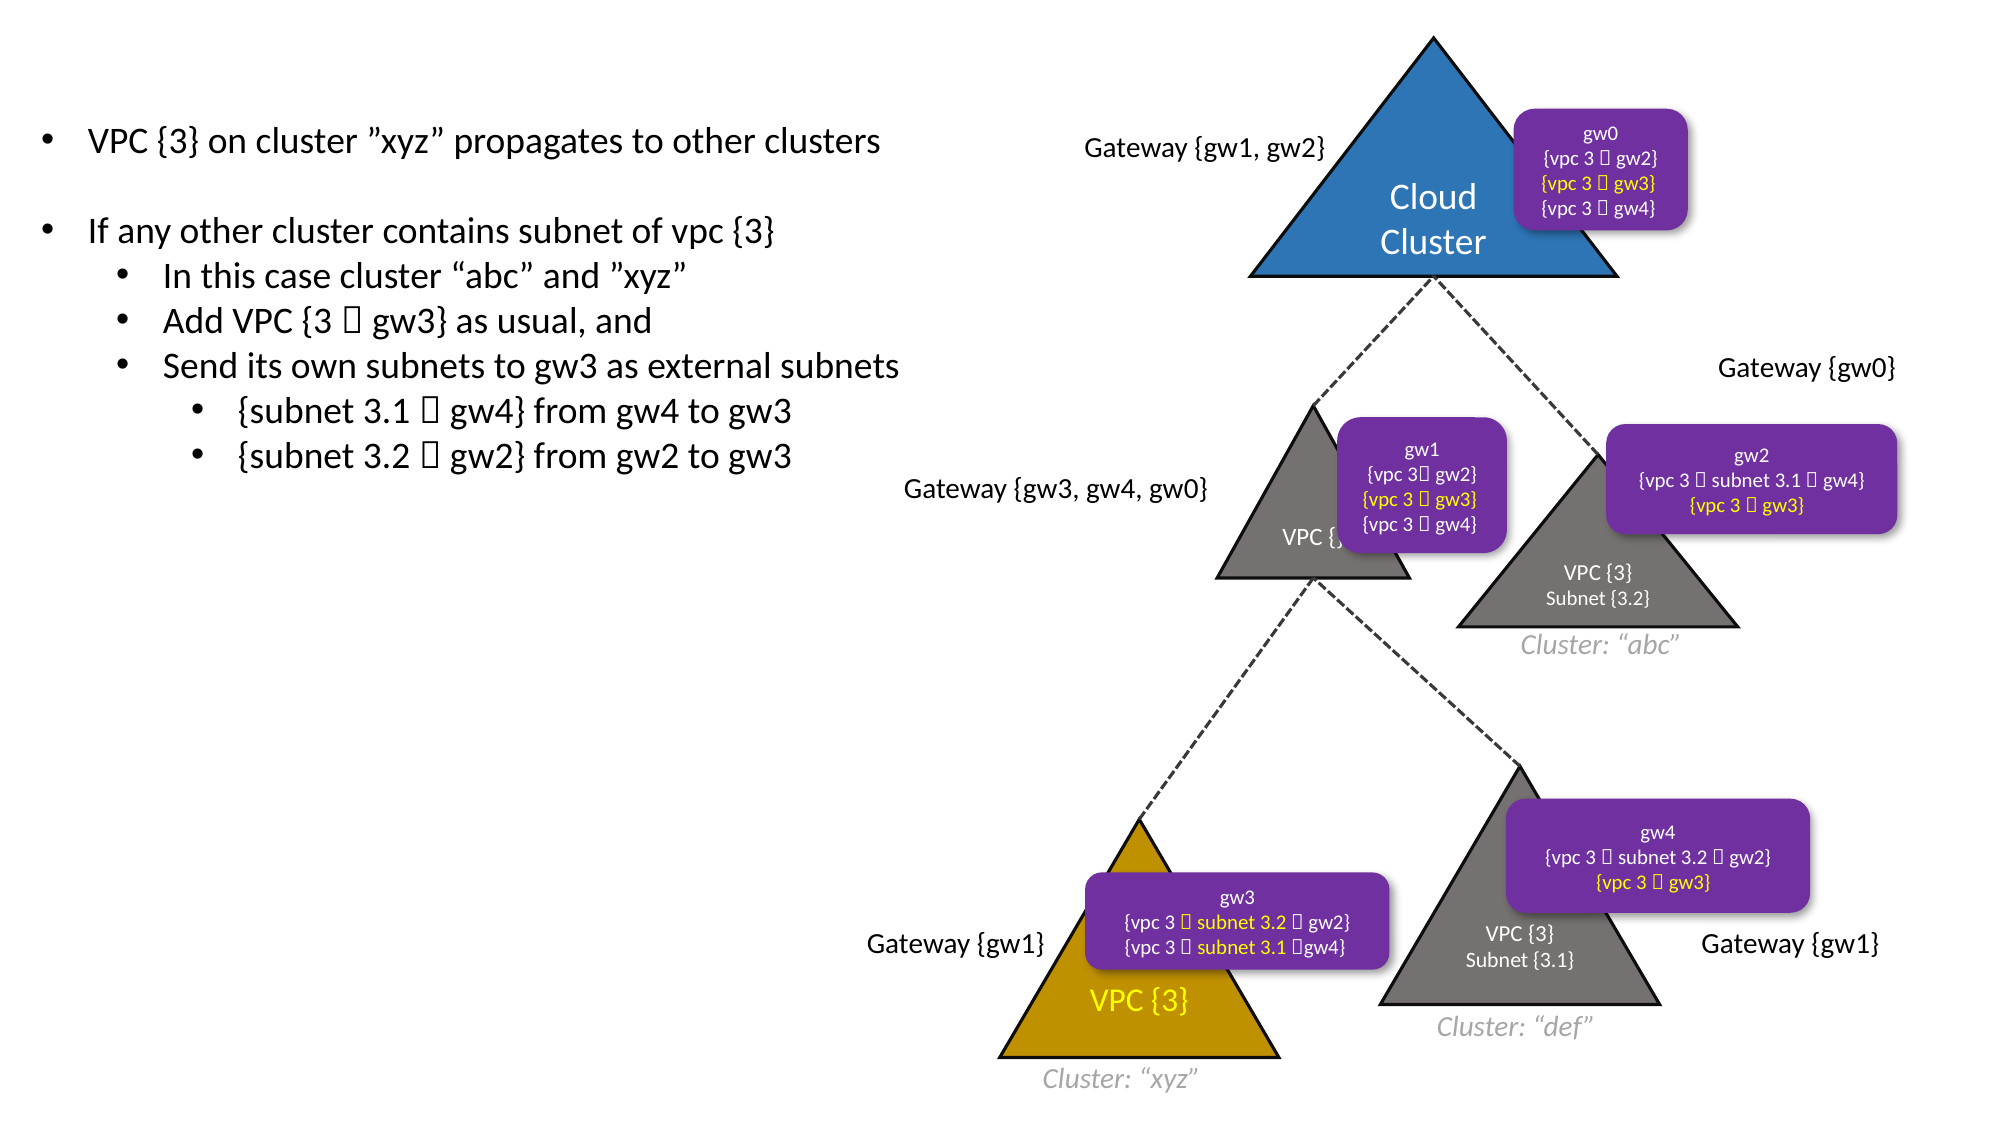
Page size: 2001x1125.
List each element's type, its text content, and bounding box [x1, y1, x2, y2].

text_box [1313, 577, 1520, 767]
text_box Gateway {gw0} [1703, 340, 1934, 391]
text_box Cluster: “def” [1422, 1000, 1674, 1050]
text_box gw2 {vpc 3  subnet 3.1  gw4} {vpc 3  gw3} [1606, 424, 1898, 535]
text_box VPC {3} Subnet {3.2} [1497, 454, 1732, 618]
text_box Gateway {gw1} [1686, 917, 1917, 967]
text_box VPC {3} [1107, 819, 1171, 871]
text_box gw0 {vpc 3  gw2} {vpc 3  gw3} {vpc 3  gw4} [1513, 108, 1688, 231]
text_box gw1 {vpc 3 gw2} {vpc 3  gw3} {vpc 3  gw4} [1337, 417, 1507, 554]
text_box Gateway {gw1} [852, 917, 1116, 967]
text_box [1313, 276, 1433, 406]
text_box Gateway {gw1, gw2} [1069, 120, 1346, 171]
text_box VPC {3} on cluster ”xyz” propagates to other clusters If any other cluster contains subnet of vpc {3} In this case cluster “abc” and ”xyz” Add VPC {3  gw3} as usual, and Send its own subnets to gw3 as external subnets {subnet 3.1  gw4} from gw4 to gw3 {subnet 3.2  gw2} from gw2 to gw3 [26, 108, 916, 709]
text_box VPC {3} [997, 967, 1277, 1059]
text_box Cluster: “abc” [1520, 618, 1758, 668]
text_box gw4 {vpc 3  subnet 3.2  gw2} {vpc 3  gw3} [1505, 798, 1811, 913]
text_box VPC {3} Subnet {3.1} [1378, 766, 1659, 1006]
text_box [1139, 577, 1314, 820]
text_box gw3 {vpc 3  subnet 3.2  gw2} {vpc 3  subnet 3.1 gw4} [1085, 872, 1390, 970]
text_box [1433, 276, 1599, 455]
text_box Cloud Cluster [1248, 36, 1620, 278]
text_box Gateway {gw3, gw4, gw0} [916, 461, 1251, 512]
text_box VPC {} [1216, 405, 1411, 577]
text_box Cluster: “xyz” [1027, 1052, 1279, 1102]
